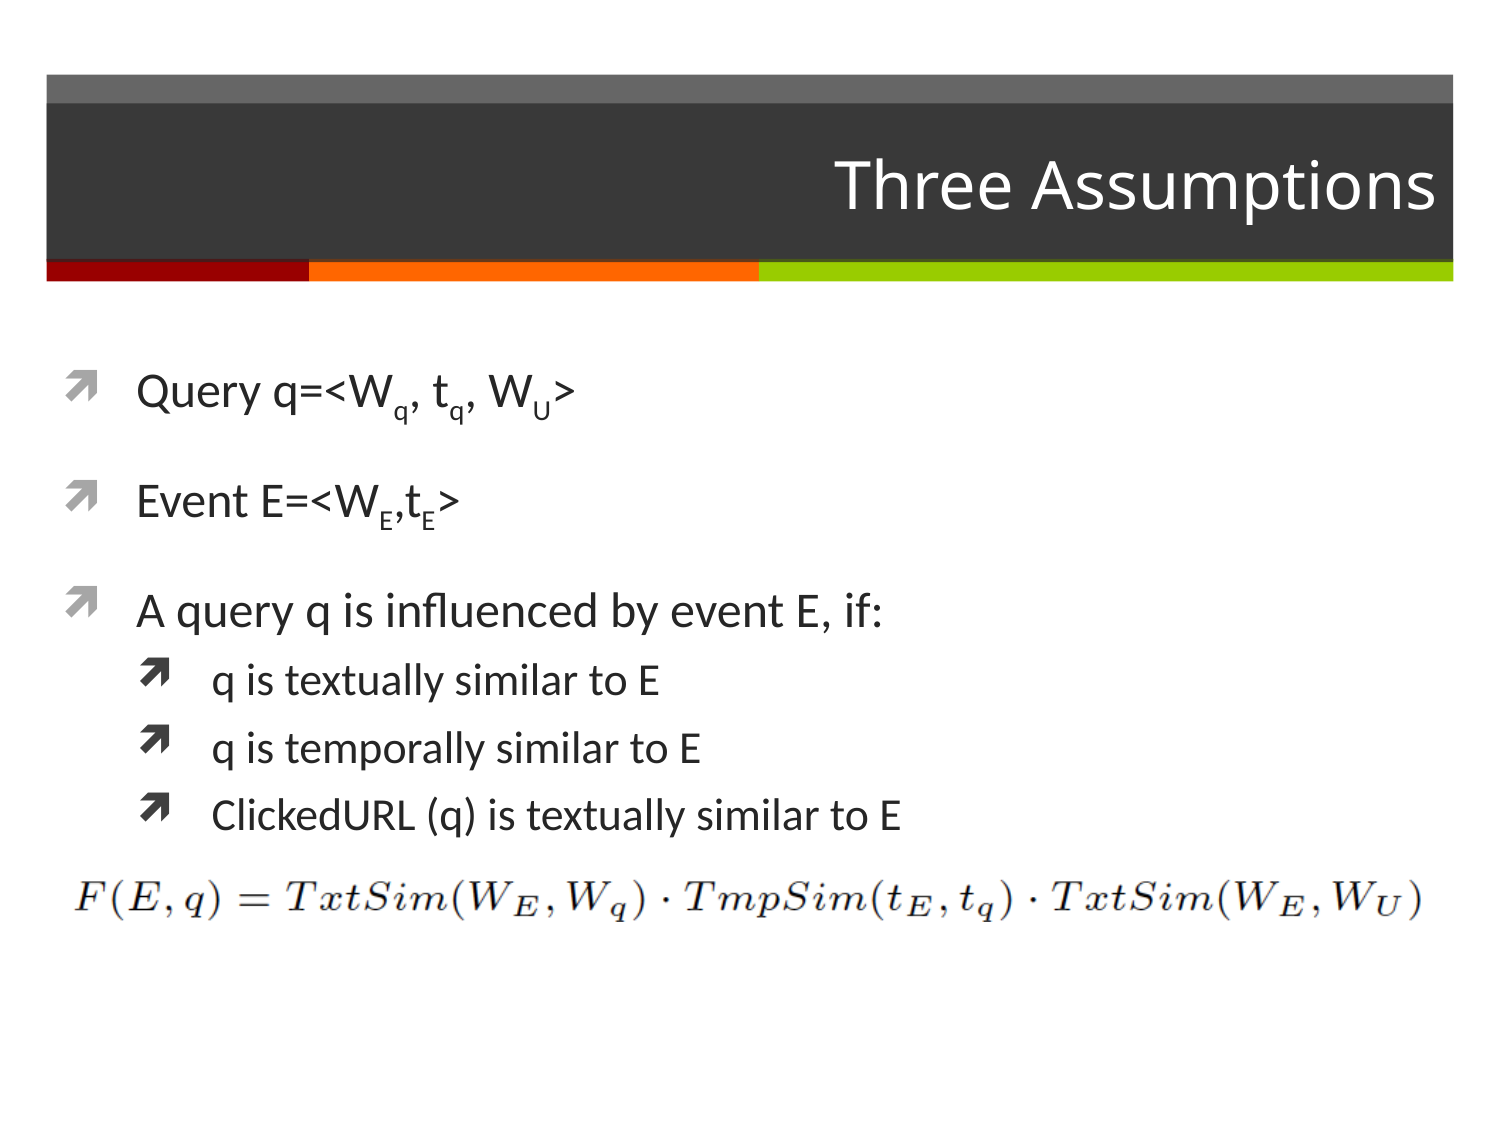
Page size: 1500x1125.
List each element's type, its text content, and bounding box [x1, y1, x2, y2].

list Query q=<Wq, tq, WU> Event E=<WE,tE> A query q is influenced by event E, if: q is textually similar to E q is temporally similar to E ClickedURL (q) is textually similar to E [46, 350, 1454, 1005]
picture [67, 869, 1425, 923]
title Three Assumptions [46, 103, 1454, 263]
